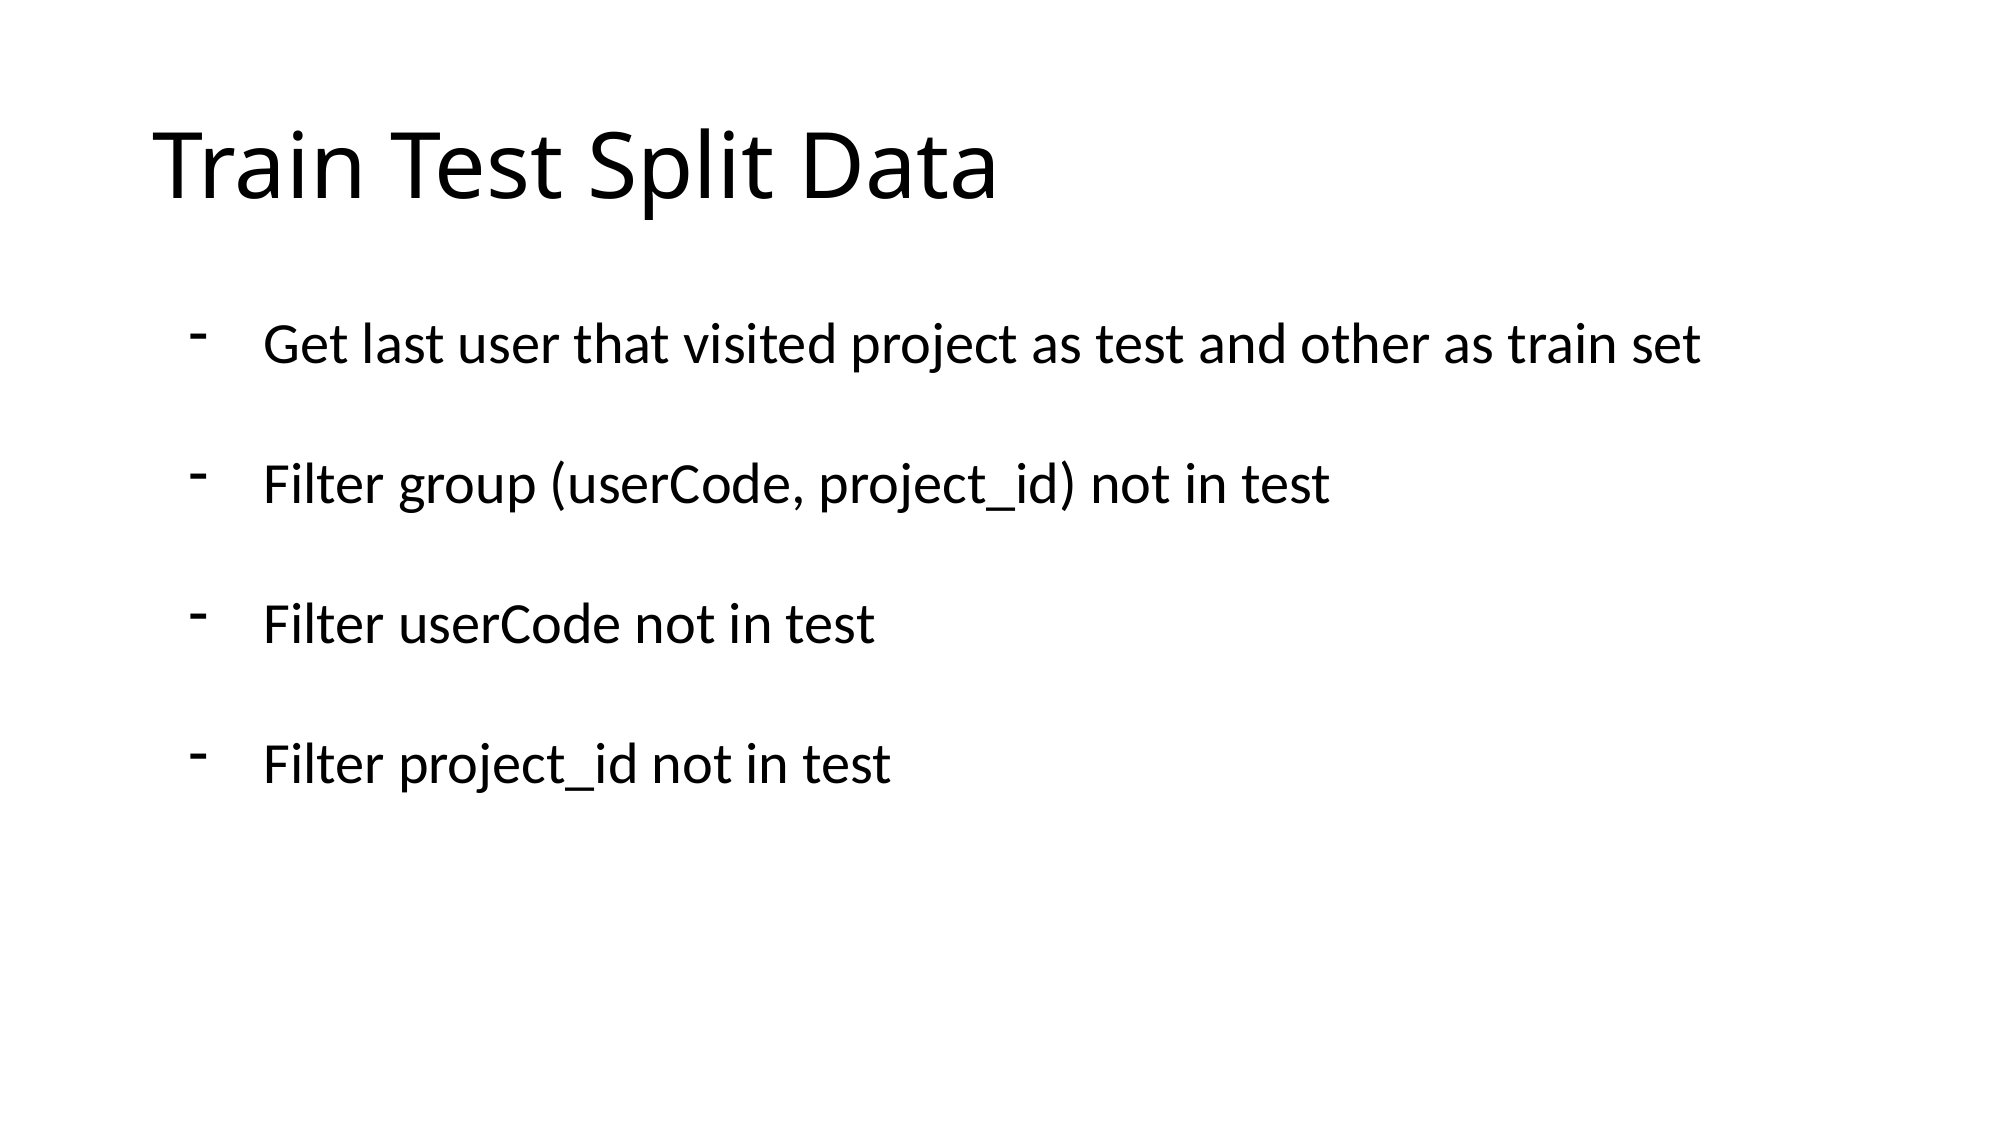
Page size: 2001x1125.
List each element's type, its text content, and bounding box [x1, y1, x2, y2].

text_box Get last user that visited project as test and other as train set Filter group (userCode, project_id) not in test Filter userCode not in test Filter project_id not in test [173, 297, 1920, 803]
title Train Test Split Data [137, 59, 1863, 278]
